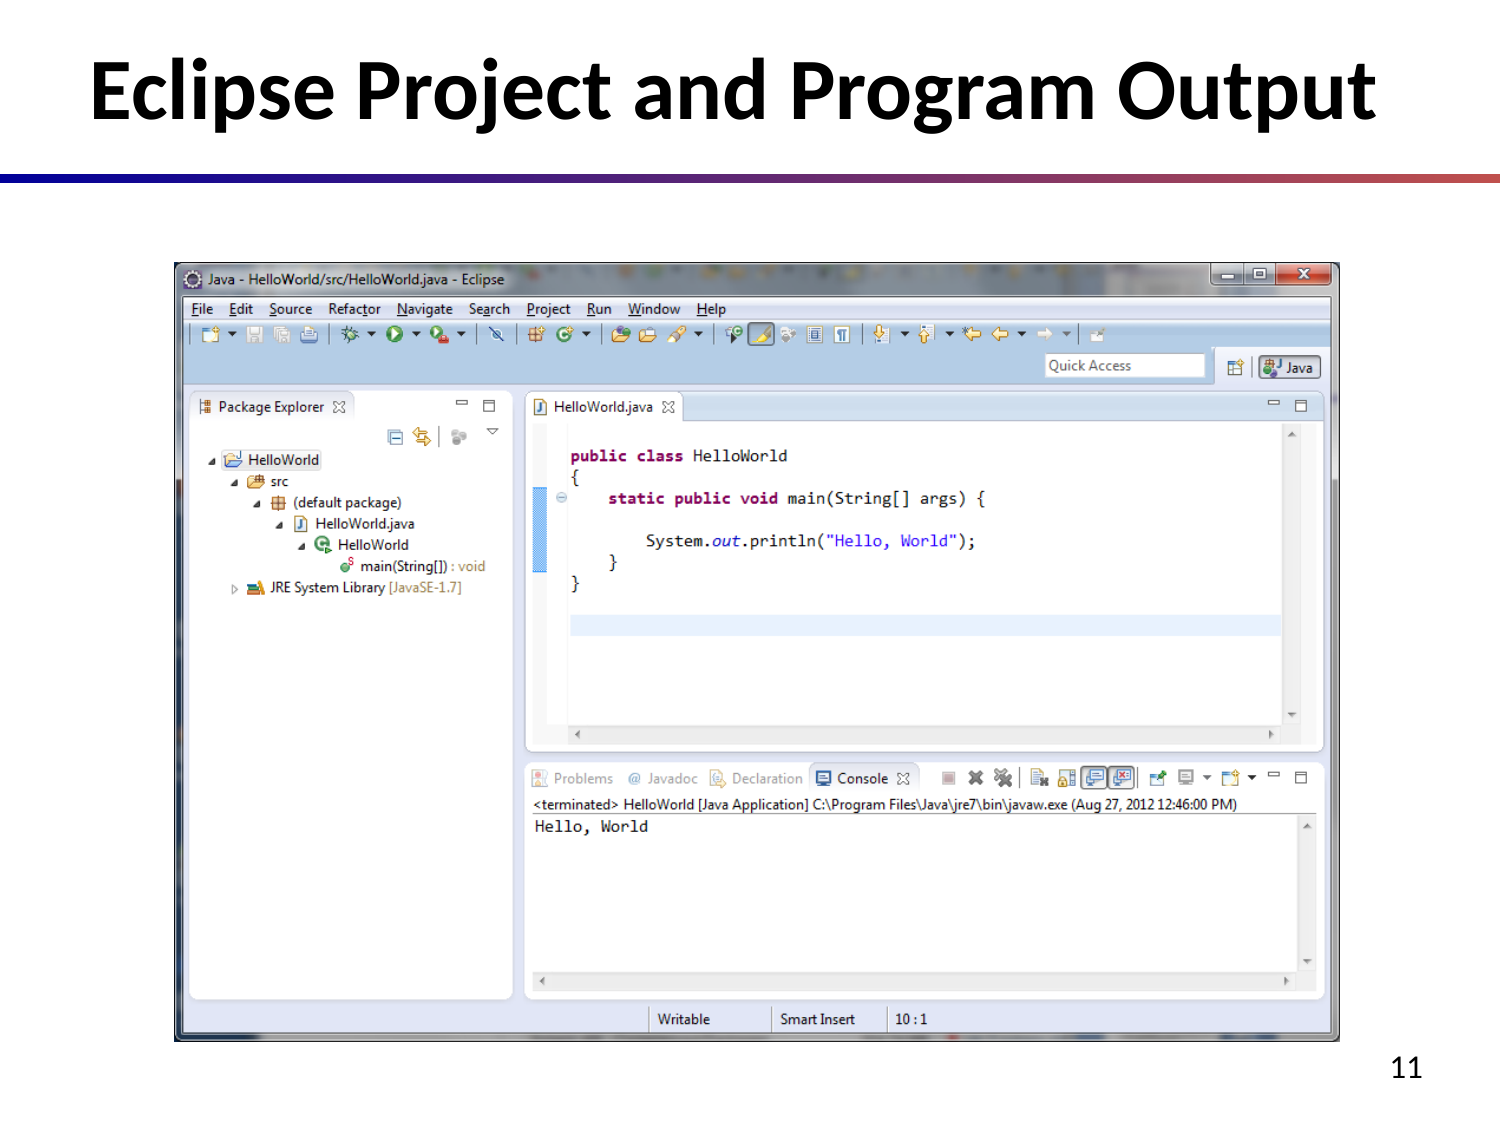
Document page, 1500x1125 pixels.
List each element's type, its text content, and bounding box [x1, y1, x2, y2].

title Eclipse Project and Program Output [75, 24, 1438, 150]
picture [174, 262, 1340, 1042]
